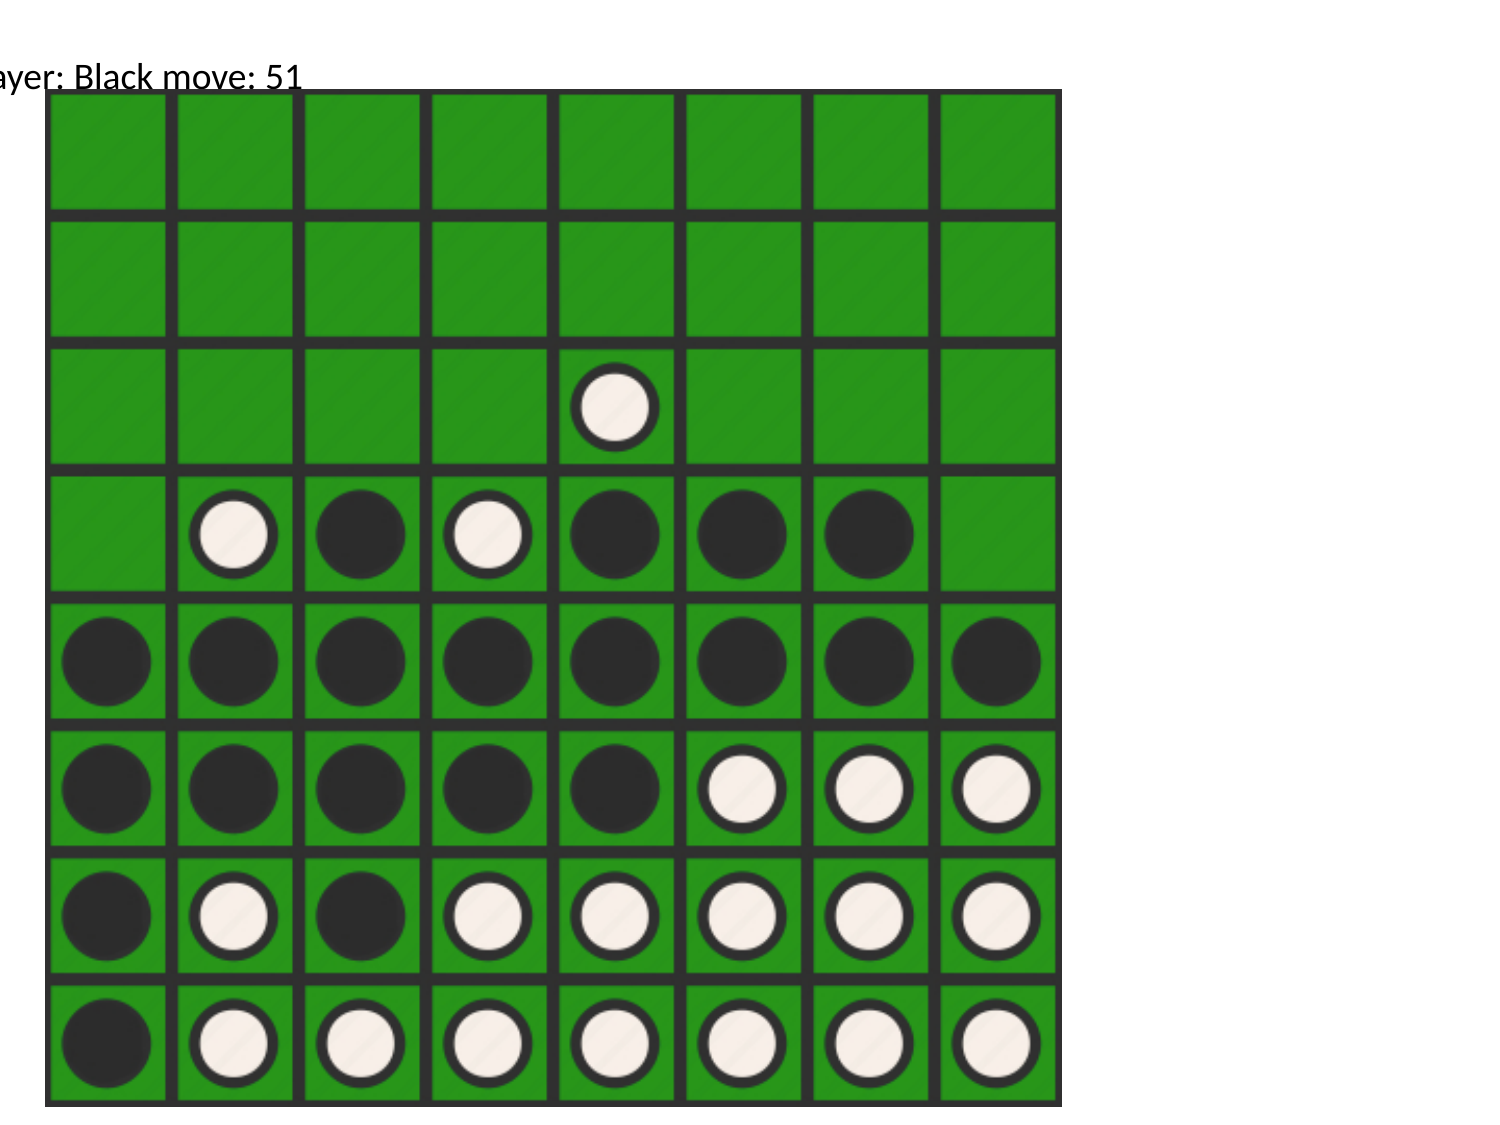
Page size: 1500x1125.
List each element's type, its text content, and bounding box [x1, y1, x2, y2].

picture [44, 89, 1062, 1107]
text_box turn: 35 player: Black move: 51 [0, 44, 319, 105]
